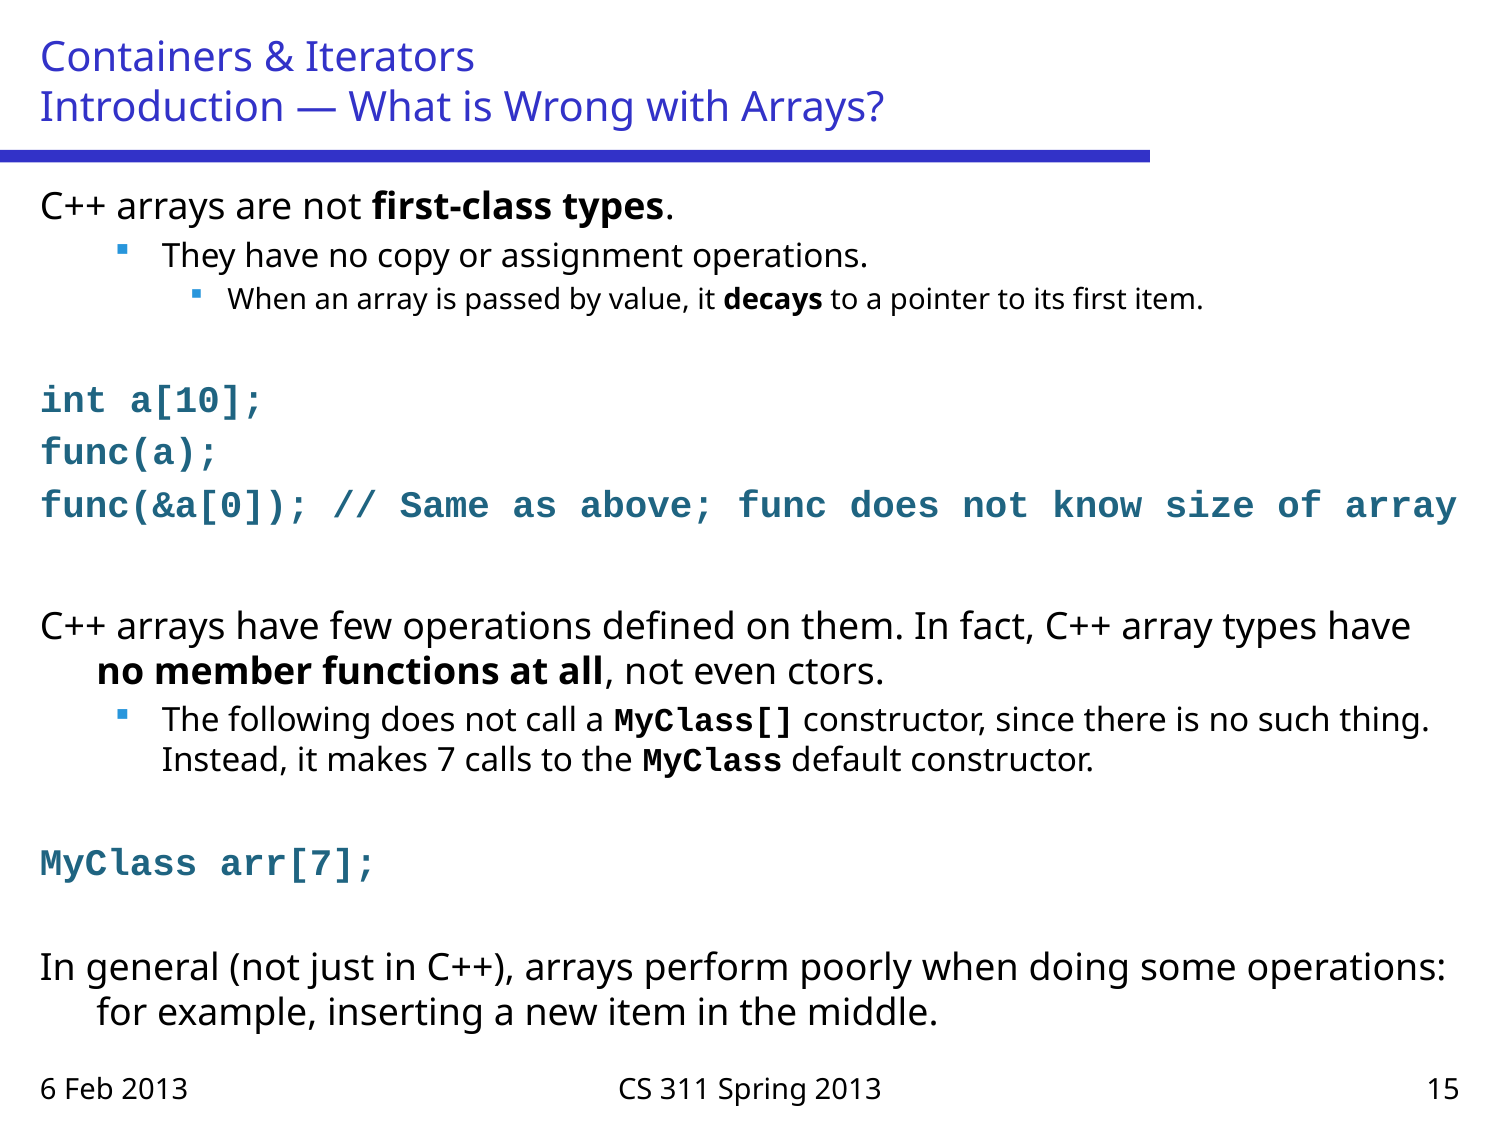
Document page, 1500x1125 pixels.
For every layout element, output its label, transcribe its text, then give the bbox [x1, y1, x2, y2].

list C++ arrays are not first-class types. They have no copy or assignment operations. When an array is passed by value, it decays to a pointer to its first item. int a[10]; func(a); func(&a[0]); // Same as above; func does not know size of array C++ arrays have few operations defined on them. In fact, C++ array types have no member functions at all, not even ctors. The following does not call a MyClass[] constructor, since there is no such thing. Instead, it makes 7 calls to the MyClass default constructor. MyClass arr[7]; In general (not just in C++), arrays perform poorly when doing some operations: for example, inserting a new item in the middle. [24, 174, 1475, 1050]
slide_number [24, 1062, 375, 1113]
slide_number 15 [1125, 1062, 1475, 1113]
title Containers & Iterators Introduction — What is Wrong with Arrays? [24, 24, 1475, 138]
footer CS 311 Spring 2013 [387, 1062, 1113, 1113]
